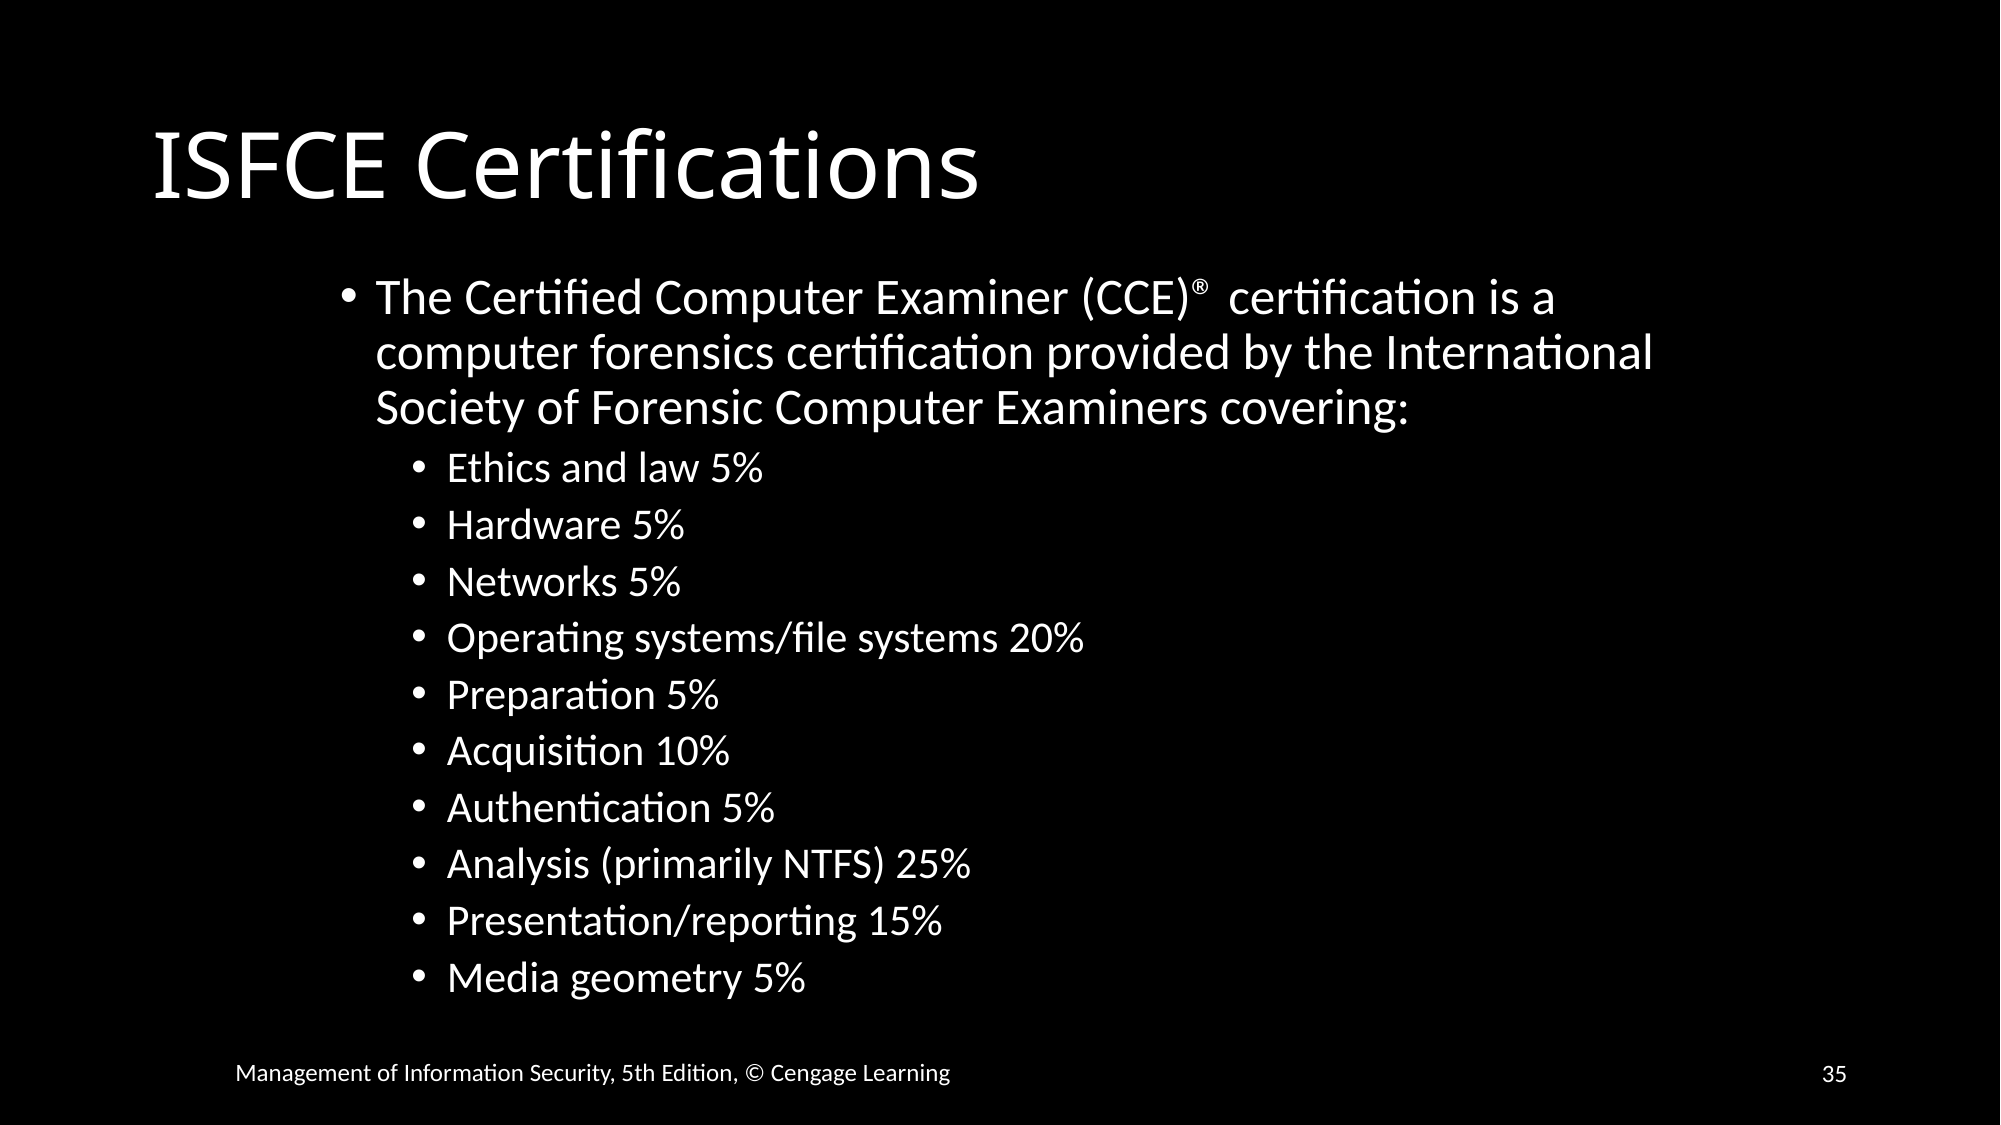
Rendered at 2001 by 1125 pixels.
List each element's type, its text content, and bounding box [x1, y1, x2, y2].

list The Certified Computer Examiner (CCE)® certification is a computer forensics certification provided by the International Society of Forensic Computer Examiners covering: Ethics and law 5% Hardware 5% Networks 5% Operating systems/file systems 20% Preparation 5% Acquisition 10% Authentication 5% Analysis (primarily NTFS) 25% Presentation/reporting 15% Media geometry 5% [324, 262, 1675, 1063]
footer Management of Information Security, 5th Edition, © Cengage Learning [75, 1042, 1113, 1100]
slide_number 35 [1412, 1042, 1863, 1103]
title ISFCE Certifications [137, 59, 1863, 278]
